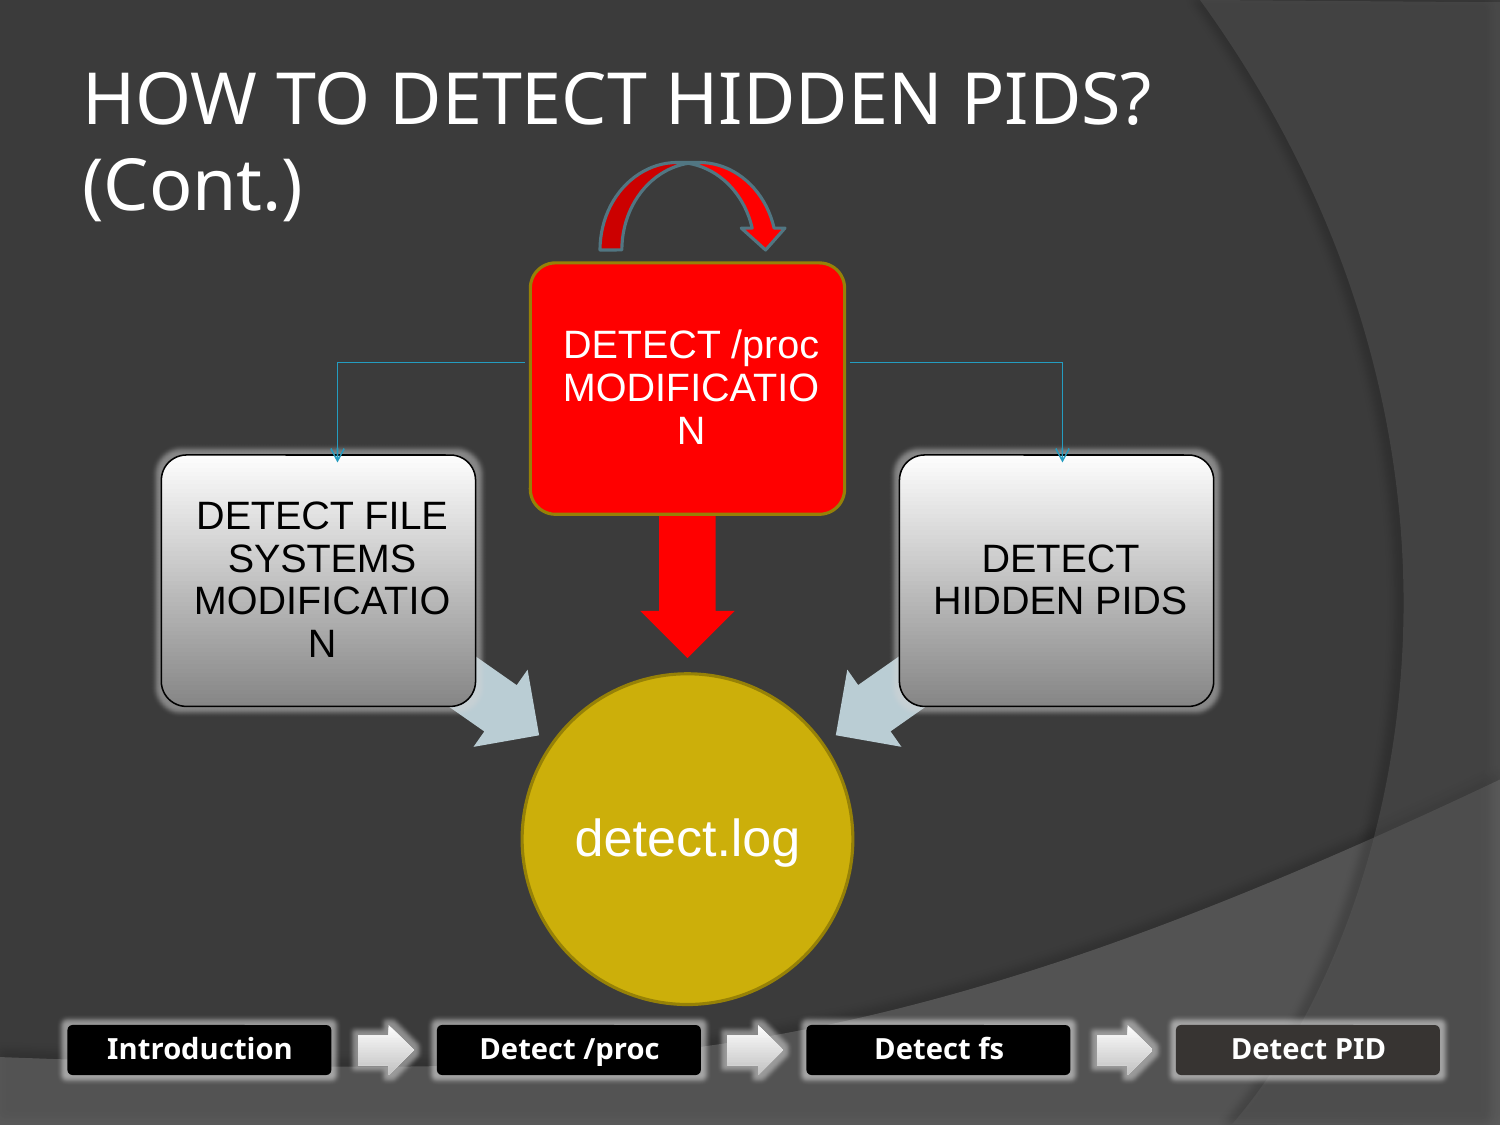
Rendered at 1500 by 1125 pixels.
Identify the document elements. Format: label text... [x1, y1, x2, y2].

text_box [65, 1024, 1442, 1076]
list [74, 262, 1301, 1006]
text_box [598, 160, 787, 252]
title HOW TO DETECT HIDDEN PIDS? (Cont.) [75, 45, 1300, 233]
